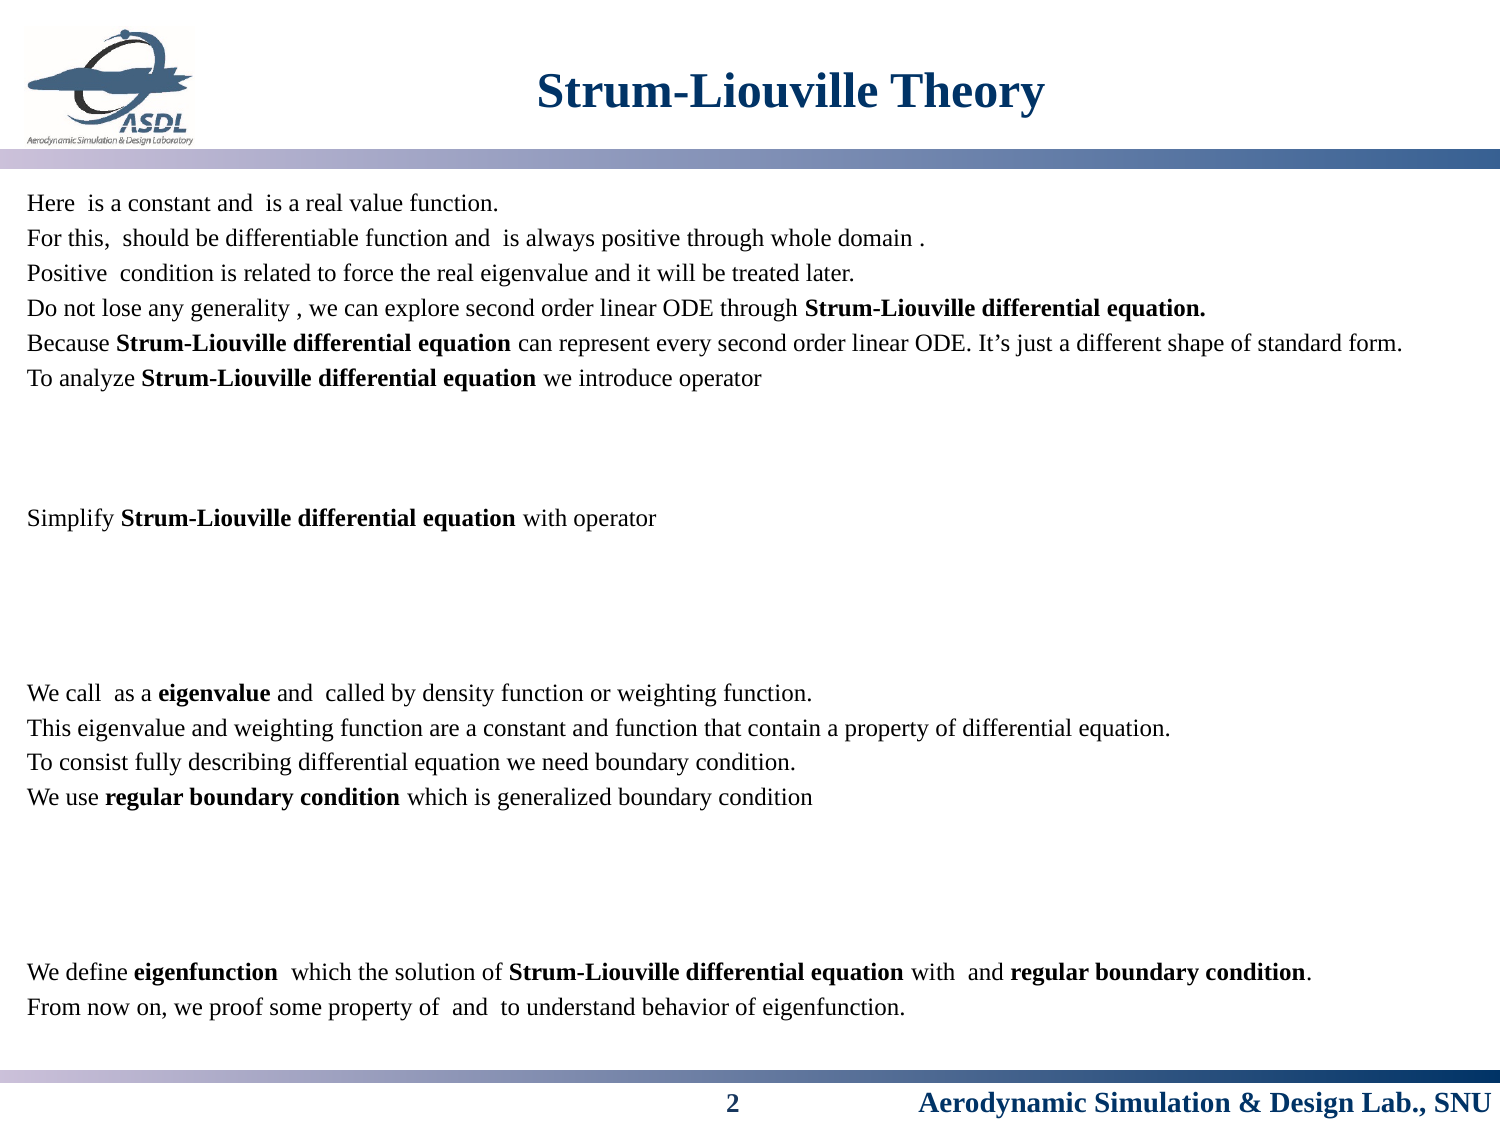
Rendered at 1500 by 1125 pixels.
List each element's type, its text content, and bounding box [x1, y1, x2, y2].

picture [24, 26, 195, 148]
title Strum-Liouville Theory [218, 42, 1365, 132]
slide_number 2 [671, 1065, 795, 1125]
